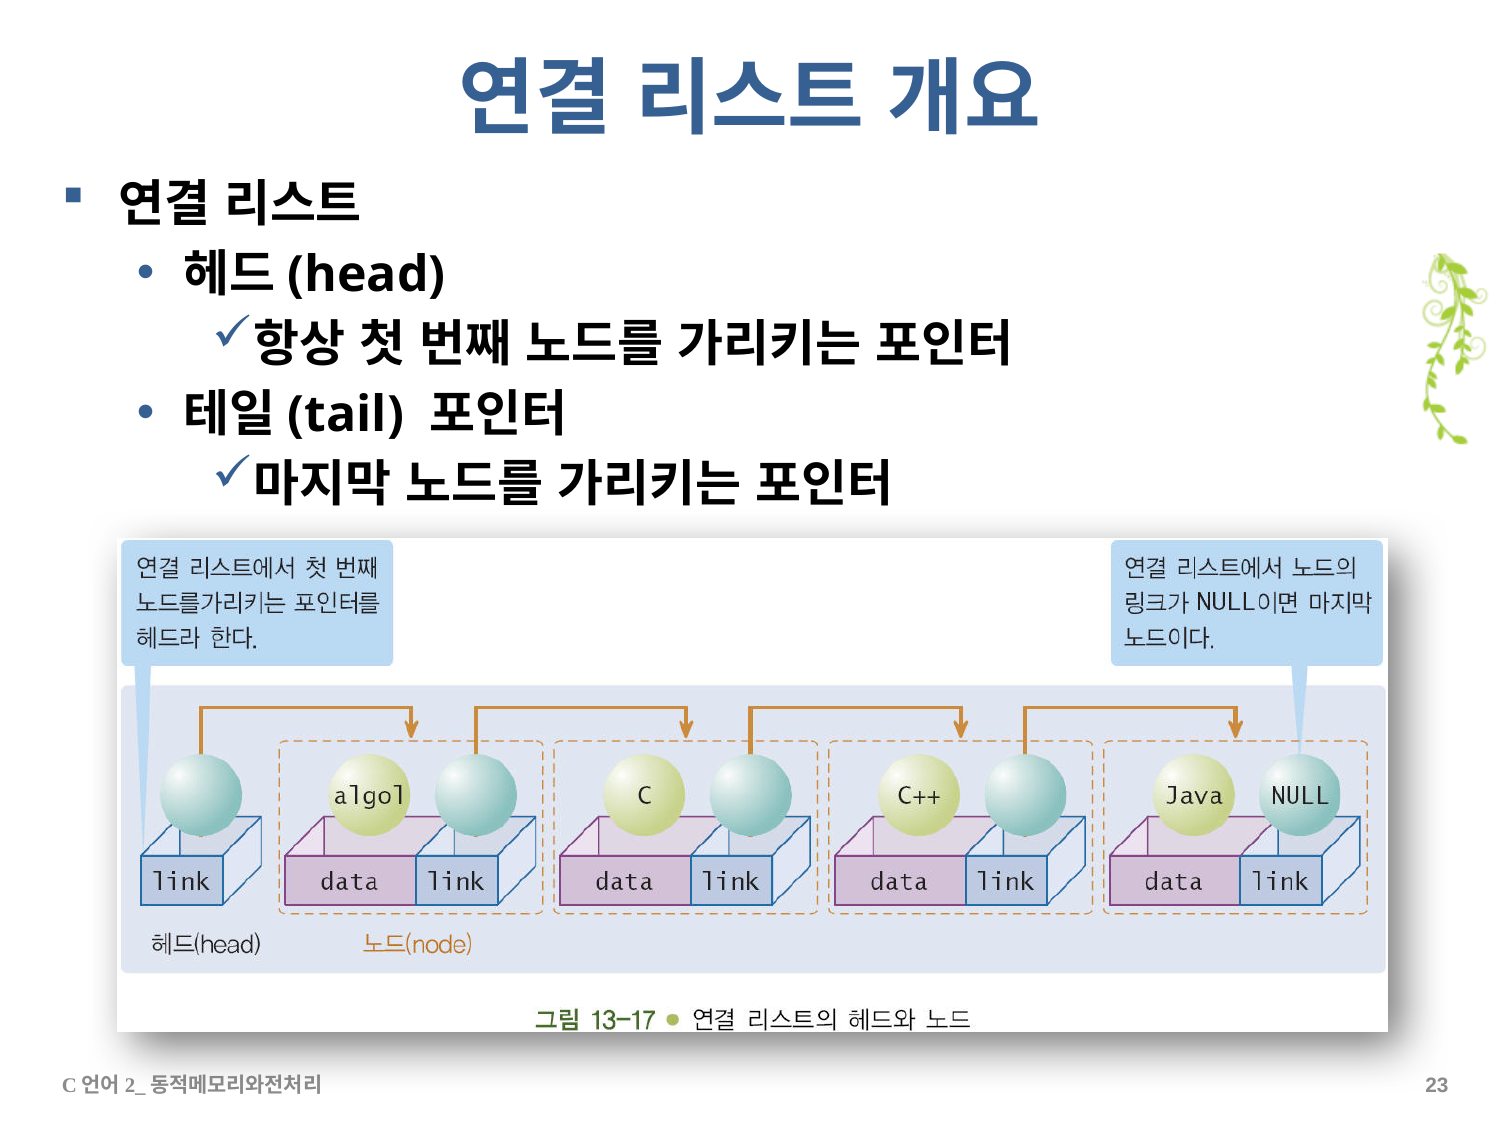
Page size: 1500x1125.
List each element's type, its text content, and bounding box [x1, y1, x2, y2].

picture [116, 538, 1388, 1032]
footer C언어2_동적메모리와전처리 [46, 1066, 522, 1103]
title 연결 리스트 개요 [46, 23, 1454, 164]
list 연결 리스트 헤드(head) 항상 첫 번째 노드를 가리키는 포인터 테일(tail) 포인터 마지막 노드를 가리키는 포인터 [46, 164, 1454, 1039]
picture [1454, 246, 1500, 457]
slide_number 22 [1113, 1066, 1464, 1103]
